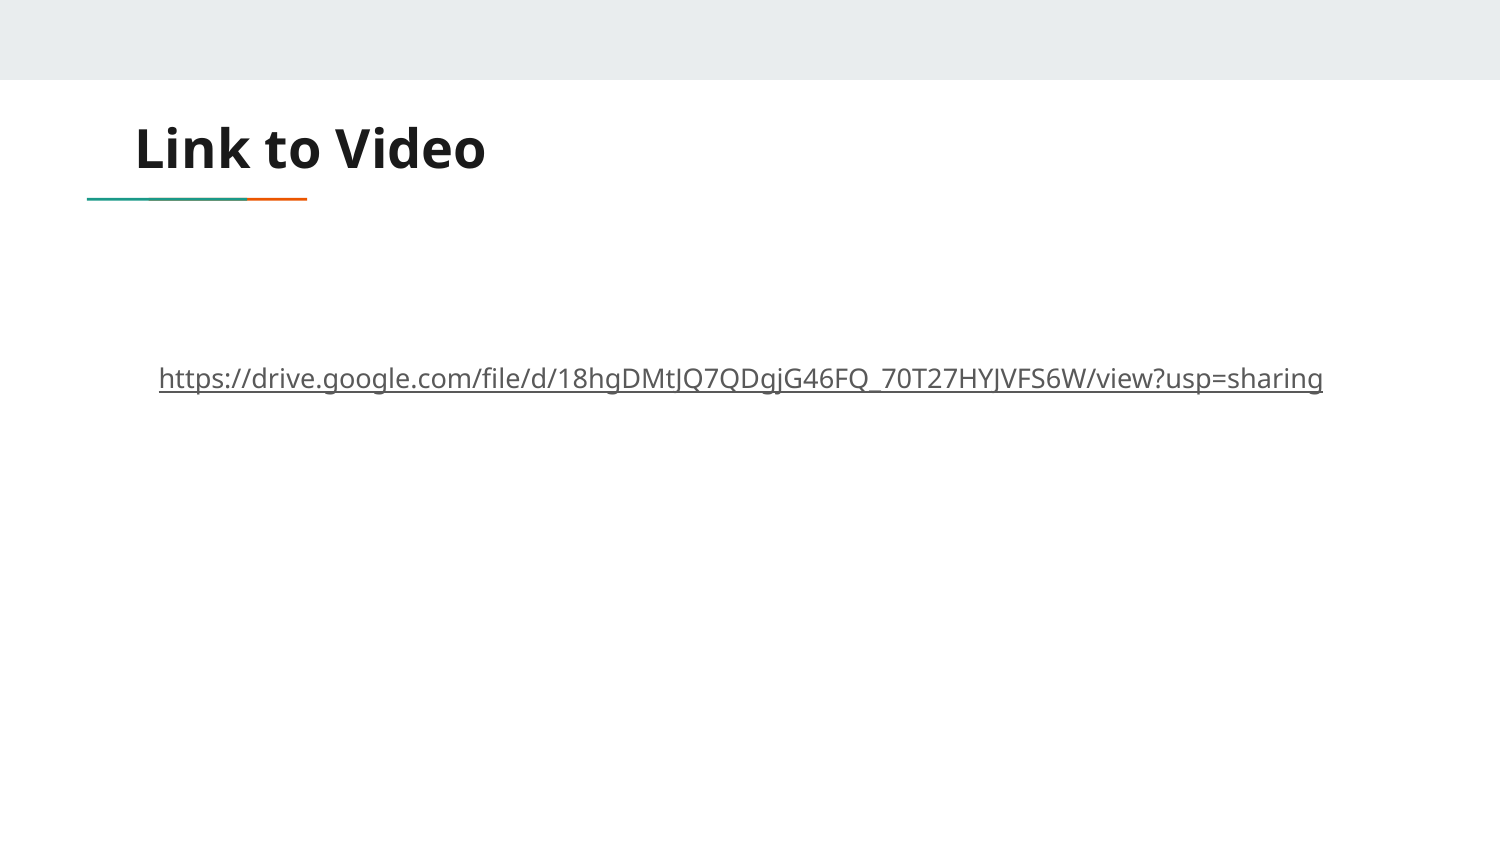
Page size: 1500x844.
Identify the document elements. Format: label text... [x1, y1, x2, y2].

list https://drive.google.com/file/d/18hgDMtJQ7QDgjG46FQ_70T27HYJVFS6W/view?usp=sharing [119, 341, 1381, 712]
title Link to Video [119, 99, 1381, 188]
